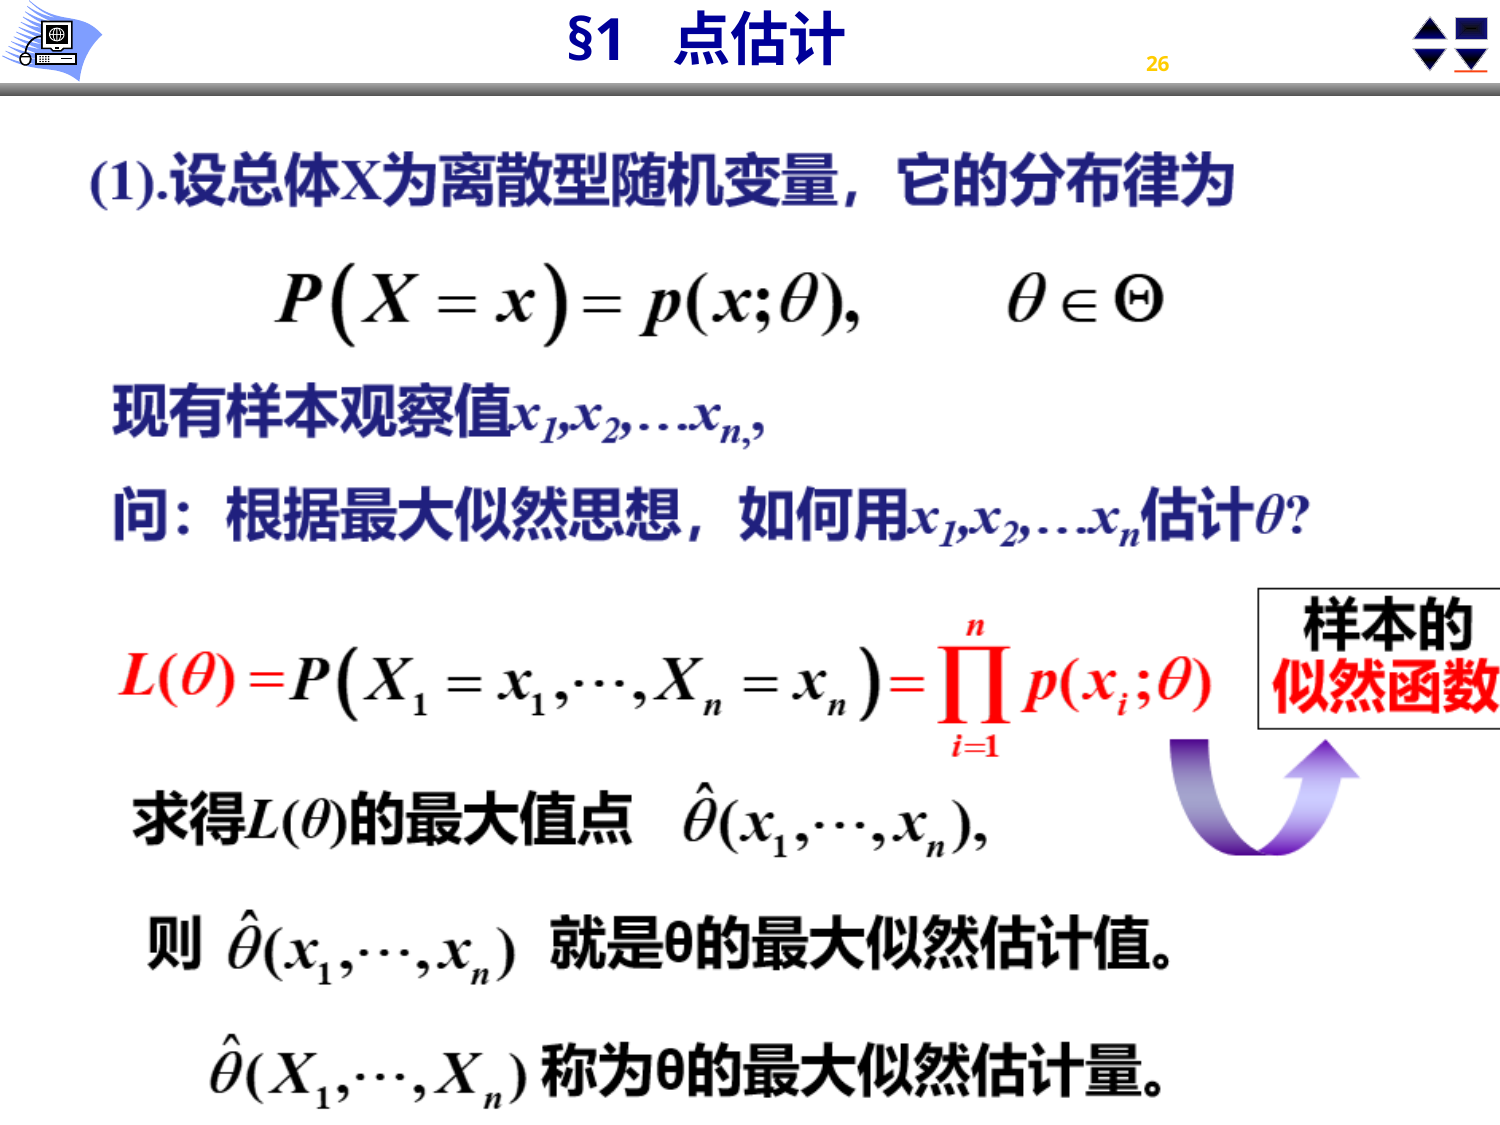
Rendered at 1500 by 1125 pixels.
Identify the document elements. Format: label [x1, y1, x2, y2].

picture [67, 122, 1500, 1125]
